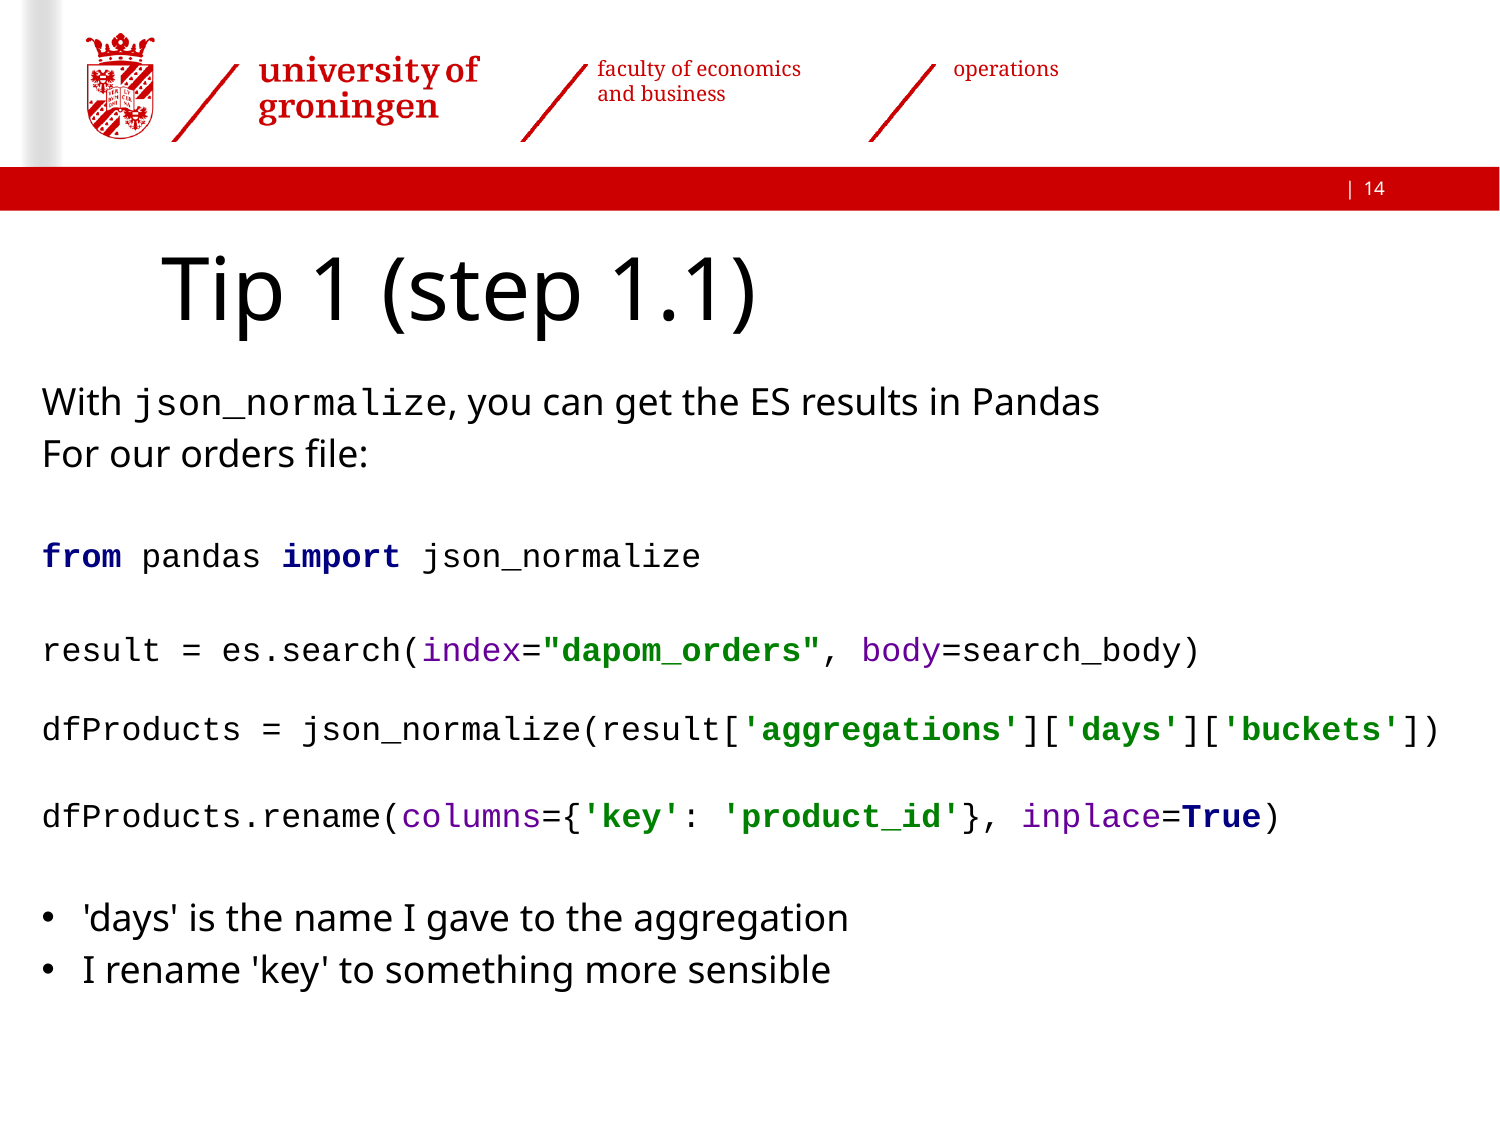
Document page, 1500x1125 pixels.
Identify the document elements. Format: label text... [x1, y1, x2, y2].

title Tip 1 (step 1.1) [0, 220, 1500, 350]
picture [86, 33, 480, 142]
picture [867, 64, 936, 142]
list With json_normalize, you can get the ES results in Pandas For our orders file: from pandas import json_normalize result = es.search(index="dapom_orders", body=search_body) dfProducts = json_normalize(result['aggregations']['days']['buckets']) dfProducts.rename(columns={'key': 'product_id'}, inplace=True) 'days' is the name I gave to the aggregation I rename 'key' to something more sensible [0, 370, 1500, 1125]
picture [519, 64, 588, 142]
slide_number 14 [1363, 177, 1397, 200]
